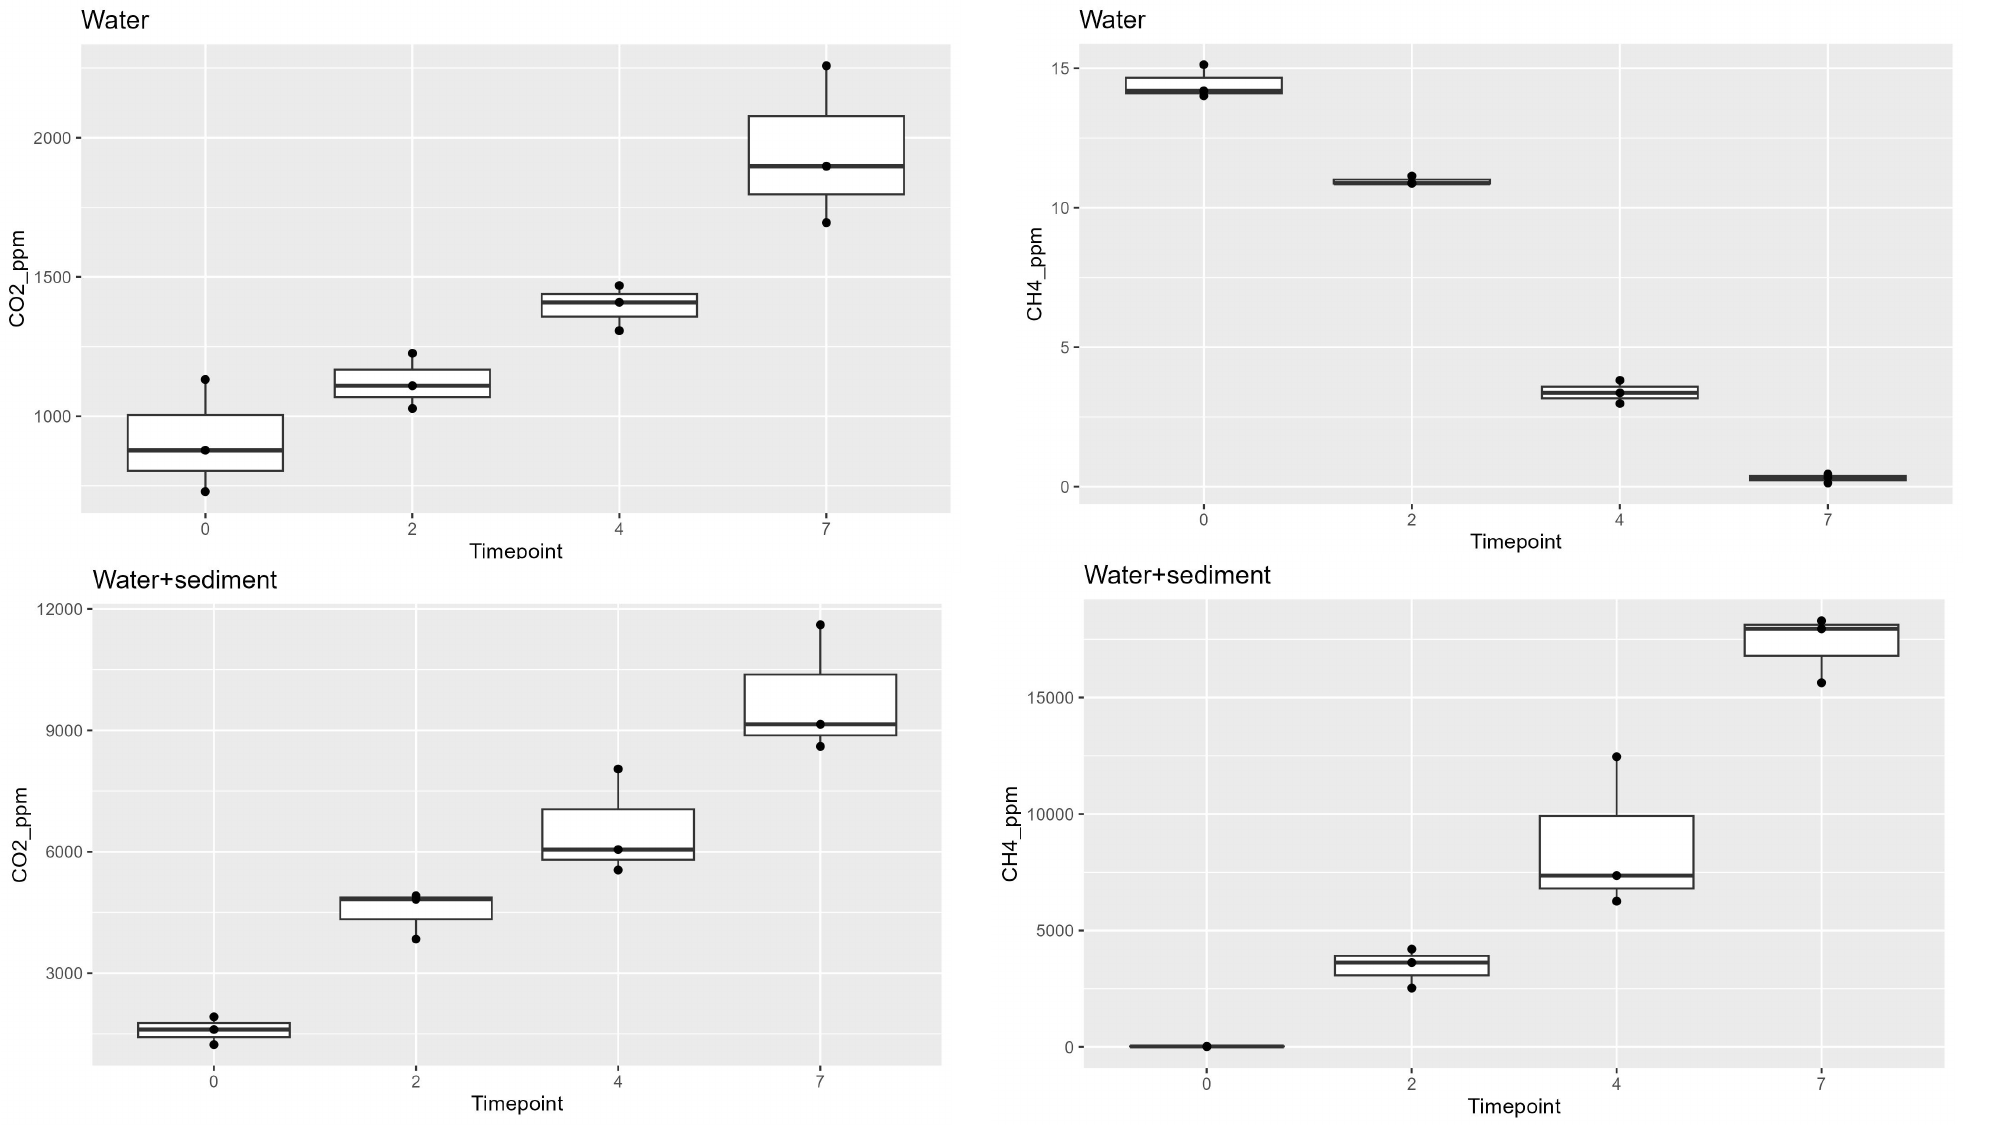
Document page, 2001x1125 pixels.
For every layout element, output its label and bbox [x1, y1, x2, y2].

picture [0, 0, 961, 1125]
picture [991, 554, 1955, 1125]
list [1016, 0, 1963, 563]
